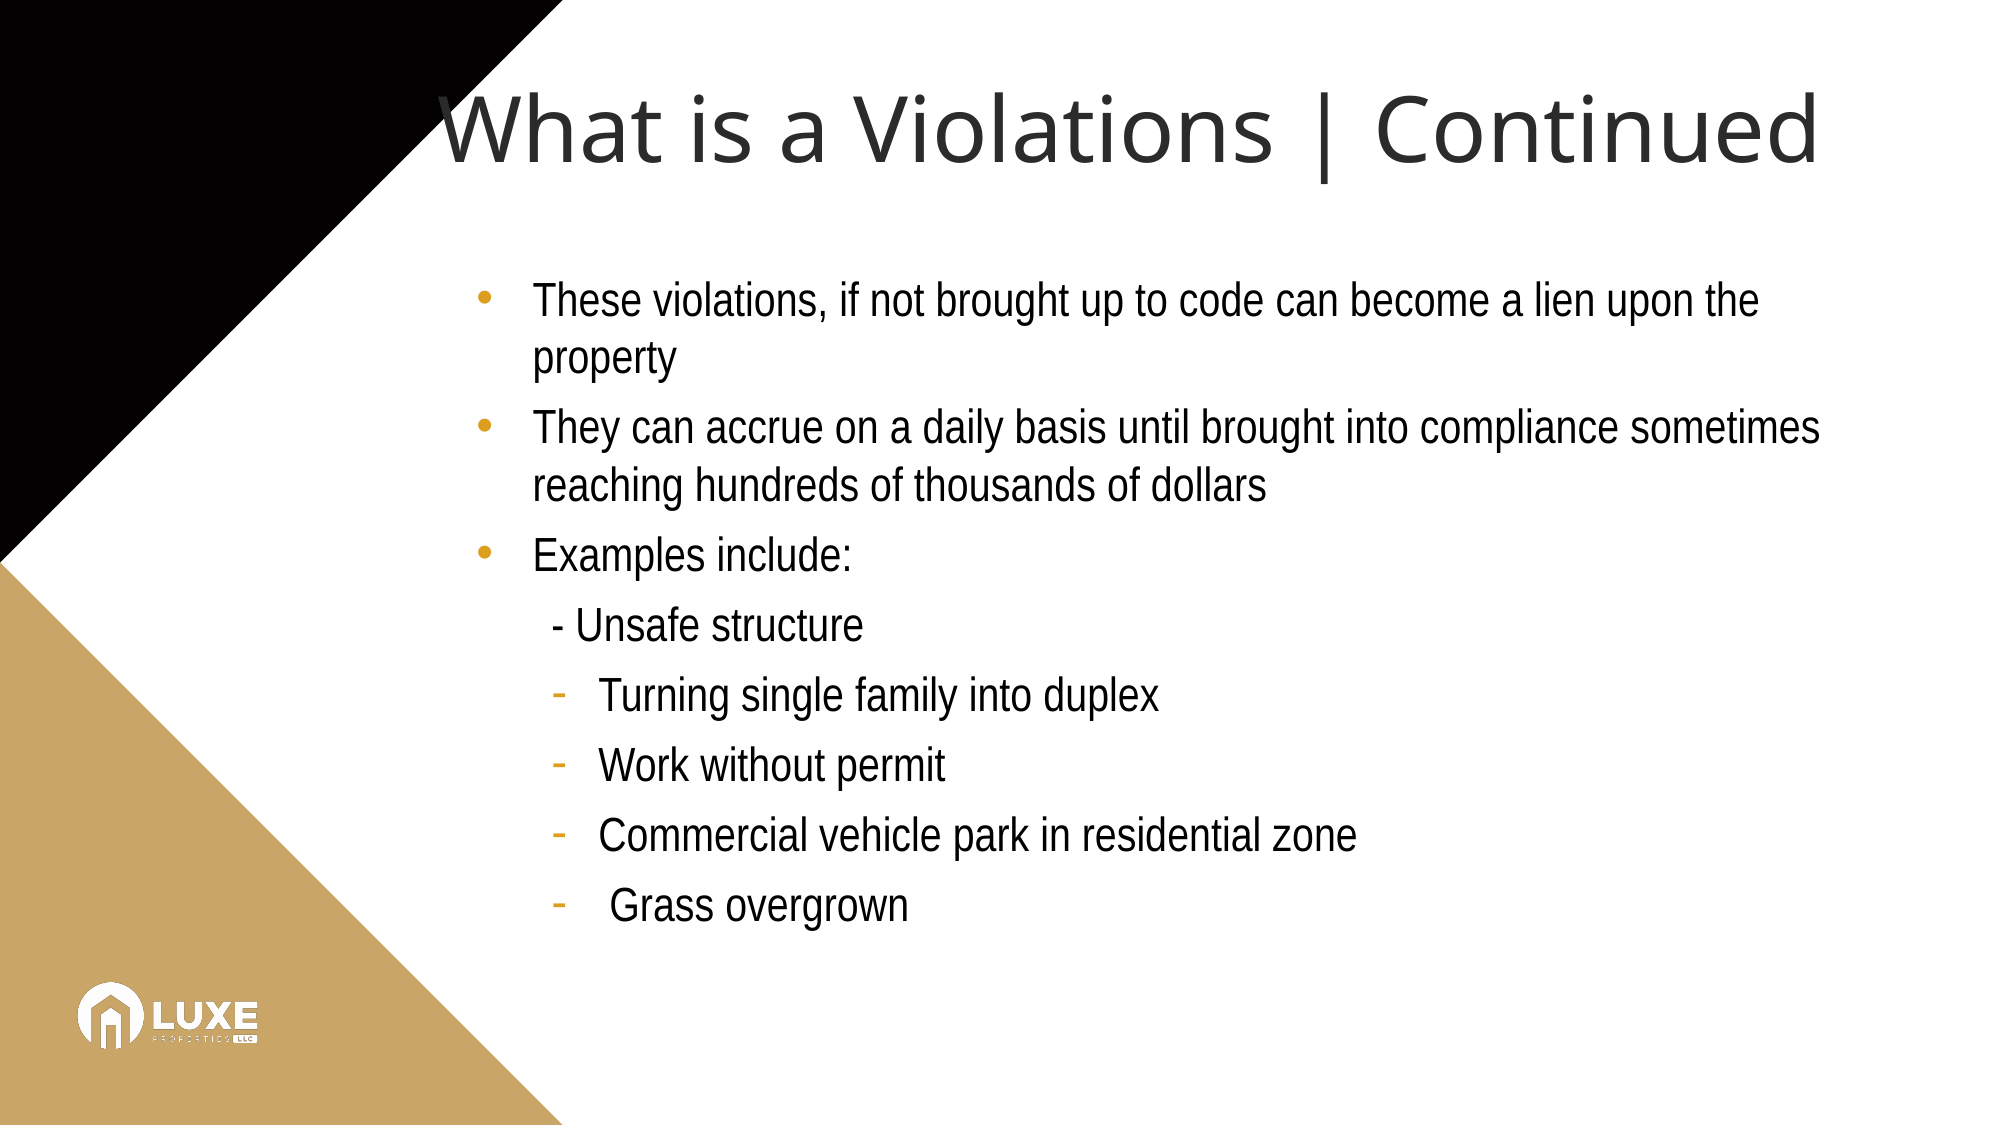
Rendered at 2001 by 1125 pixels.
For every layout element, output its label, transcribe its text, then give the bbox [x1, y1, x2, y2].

picture [77, 982, 259, 1049]
text_box These violations, if not brought up to code can become a lien upon the property They can accrue on a daily basis until brought into compliance sometimes reaching hundreds of thousands of dollars Examples include: - Unsafe structure Turning single family into duplex Work without permit Commercial vehicle park in residential zone Grass overgrown [563, 261, 1873, 939]
text_box What is a Violations | Continued [563, 75, 1831, 190]
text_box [0, 0, 563, 1125]
